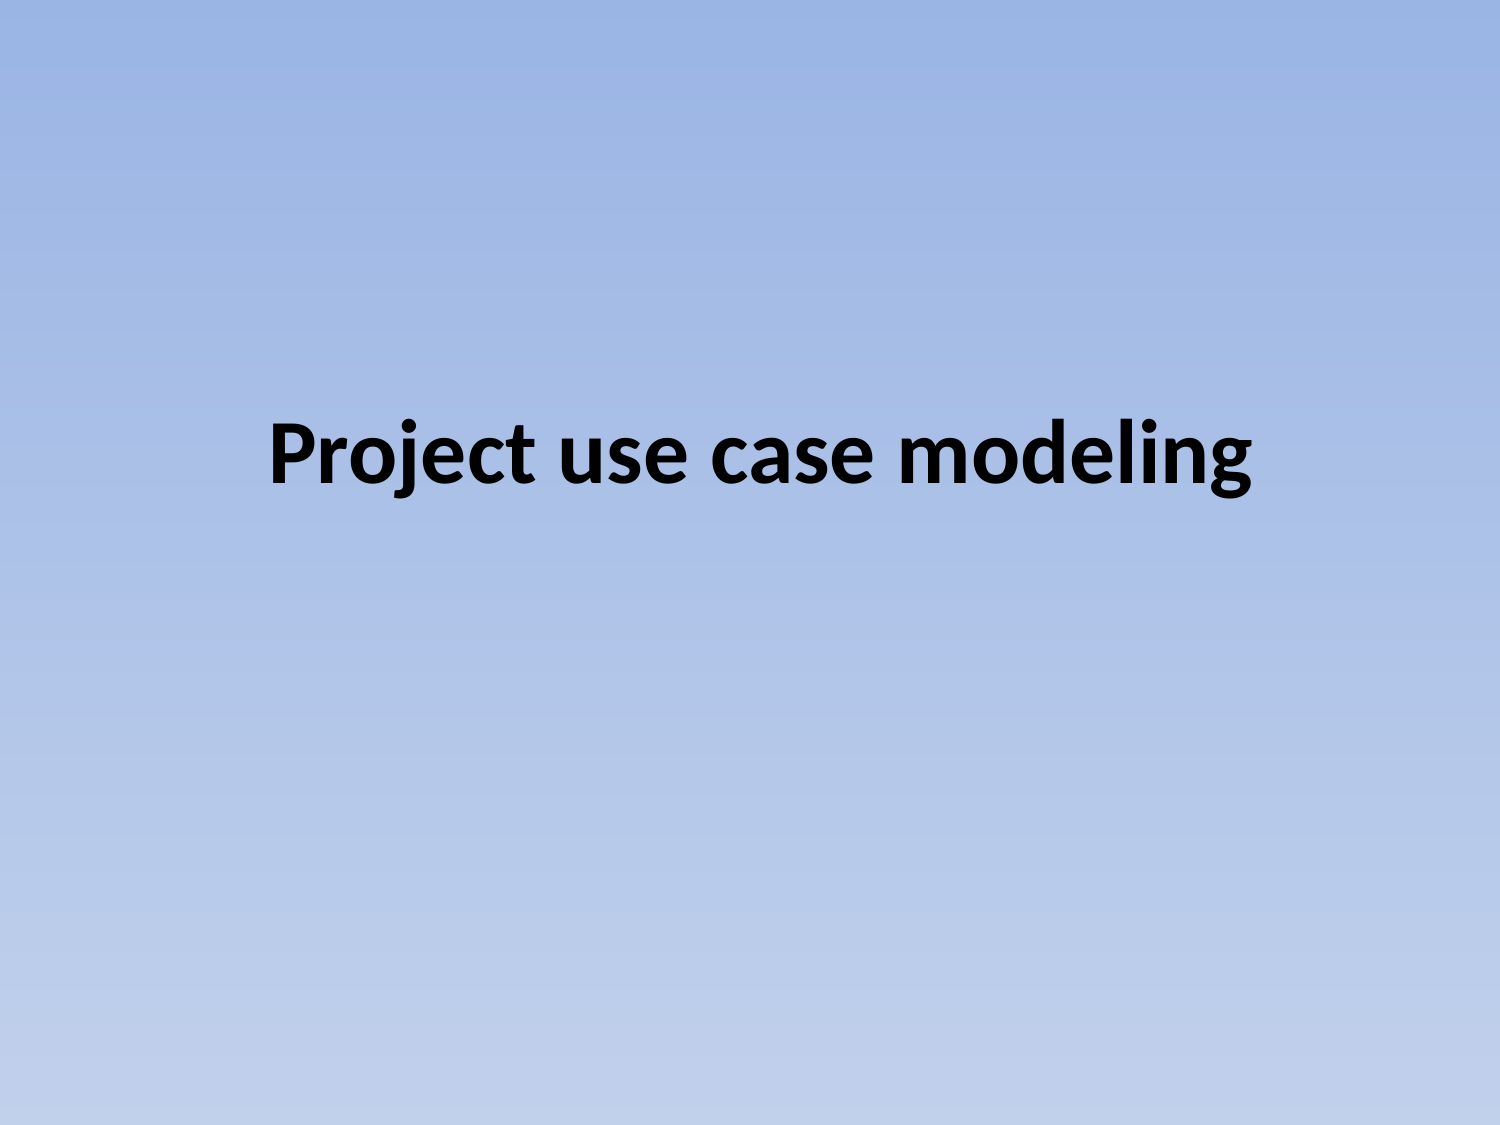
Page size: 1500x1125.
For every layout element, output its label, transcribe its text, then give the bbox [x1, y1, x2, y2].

title Project use case modeling [123, 326, 1399, 568]
